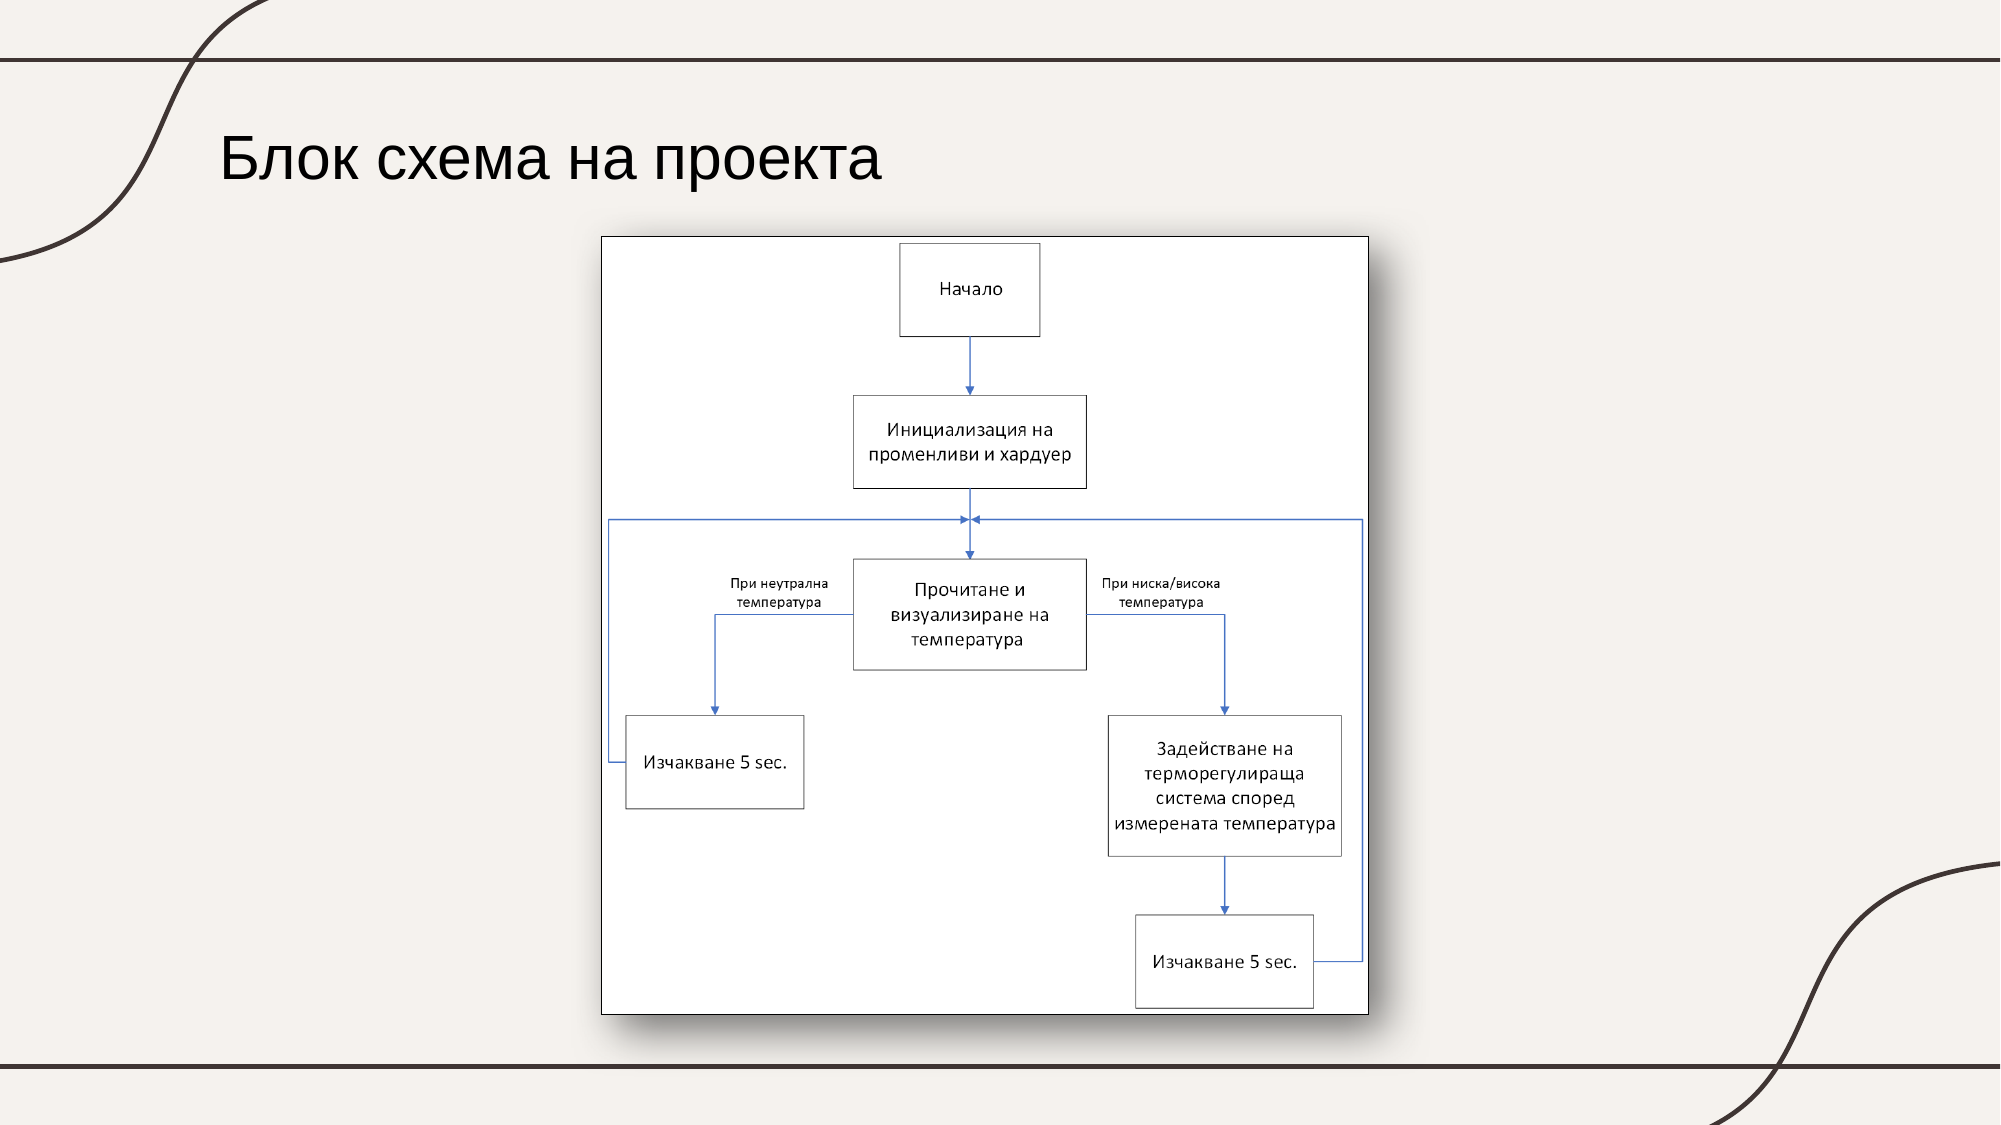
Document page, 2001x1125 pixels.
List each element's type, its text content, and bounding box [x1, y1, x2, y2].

text_box Блок схема на проекта [204, 110, 1023, 235]
picture [601, 236, 1369, 1016]
